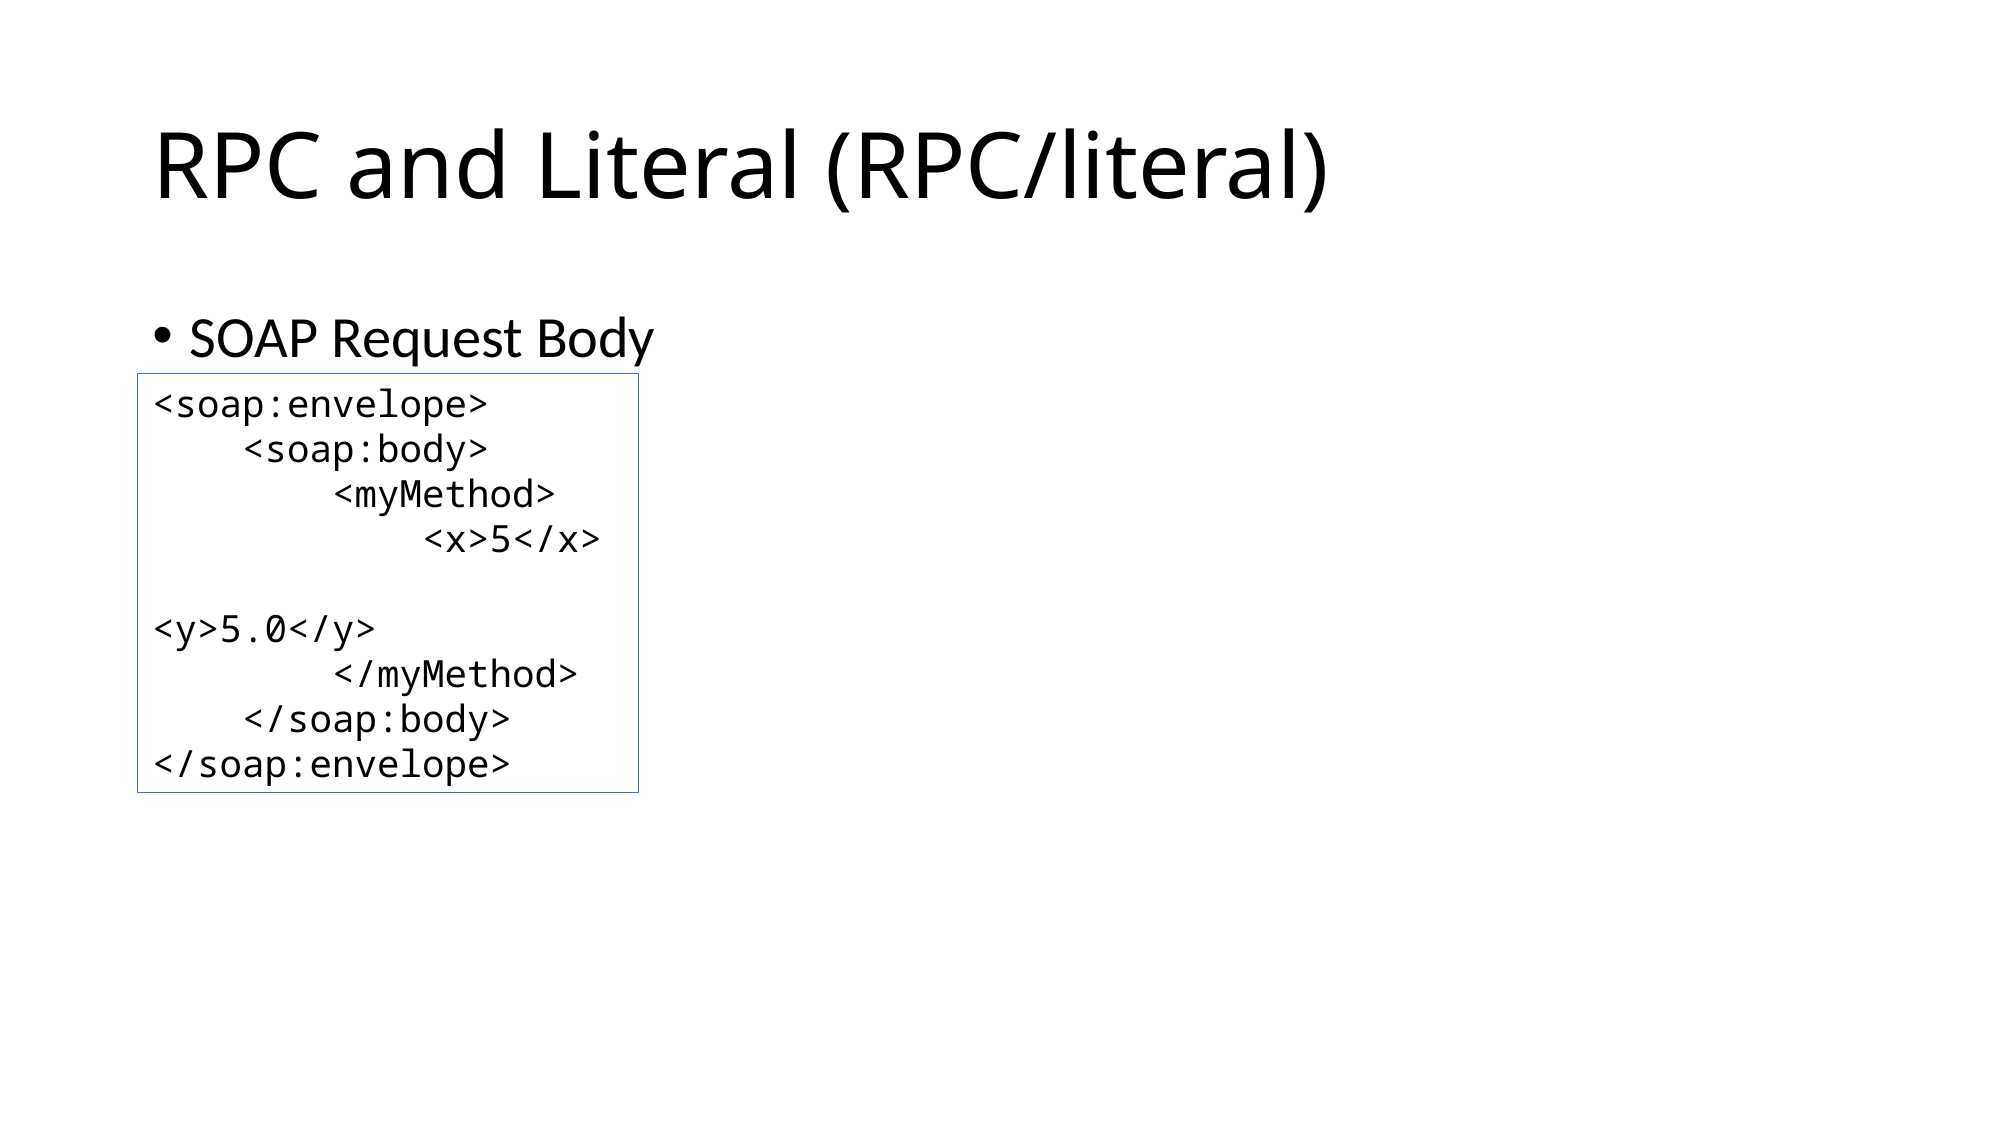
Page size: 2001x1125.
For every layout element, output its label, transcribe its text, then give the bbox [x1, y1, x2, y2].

text_box <soap:envelope> <soap:body> <myMethod> <x>5</x> <y>5.0</y> </myMethod> </soap:body> </soap:envelope> [137, 373, 639, 793]
list SOAP Request Body [137, 299, 1863, 1014]
title RPC and Literal (RPC/literal) [137, 59, 1863, 278]
